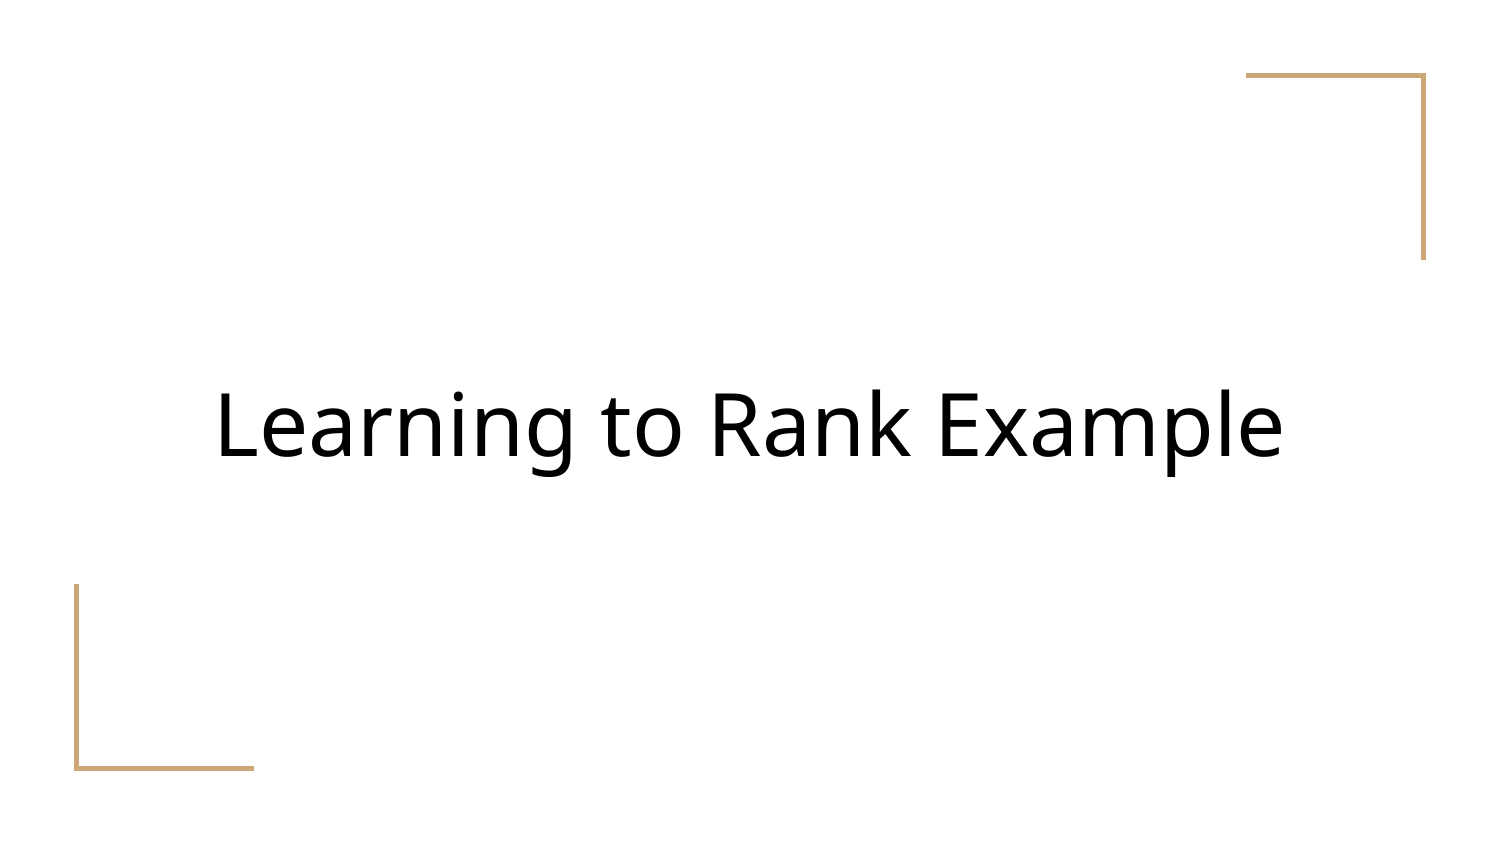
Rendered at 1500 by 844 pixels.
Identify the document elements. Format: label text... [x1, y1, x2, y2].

title Learning to Rank Example [126, 296, 1374, 548]
